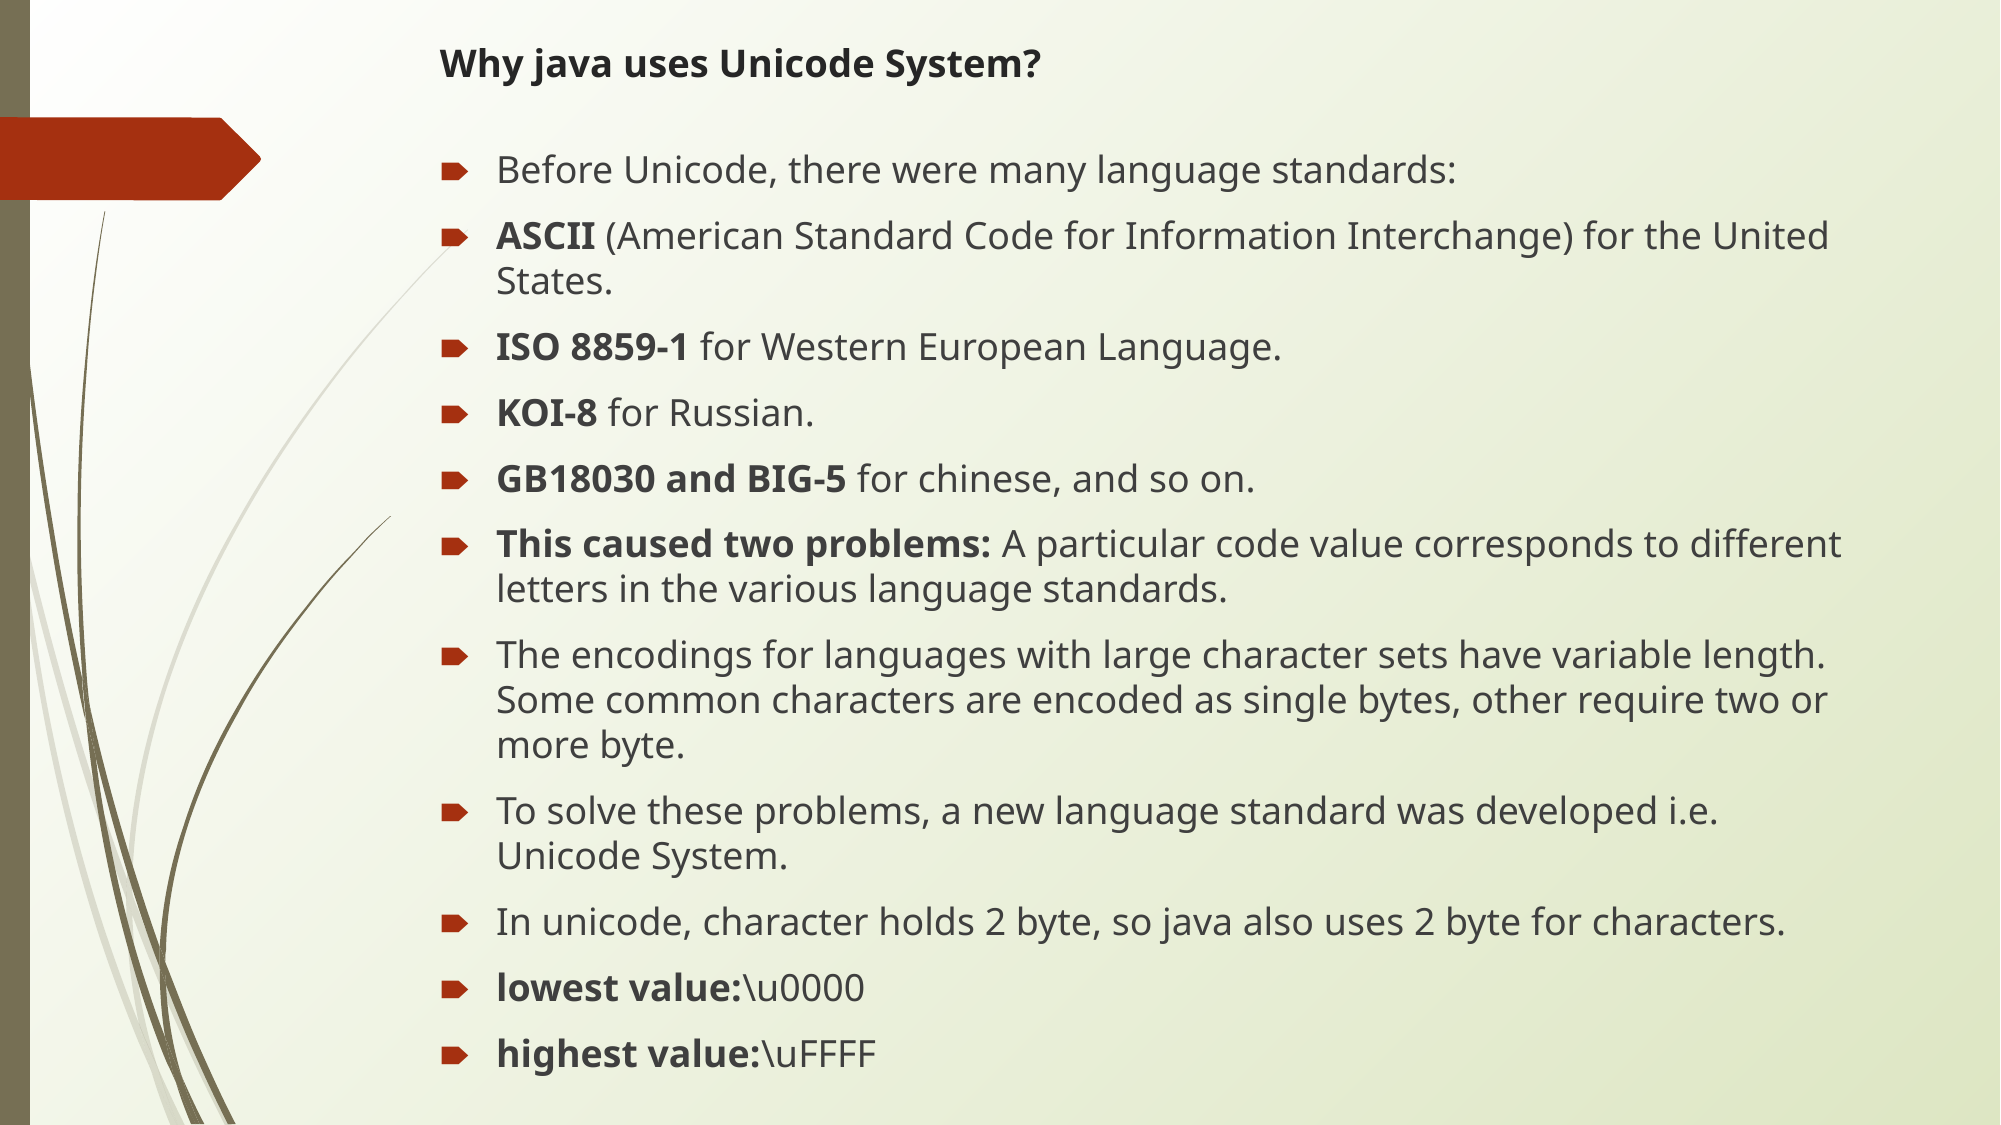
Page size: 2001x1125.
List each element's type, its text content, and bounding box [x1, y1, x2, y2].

list Before Unicode, there were many language standards: ASCII (American Standard Code for Information Interchange) for the United States. ISO 8859-1 for Western European Language. KOI-8 for Russian. GB18030 and BIG-5 for chinese, and so on. This caused two problems: A particular code value corresponds to different letters in the various language standards. The encodings for languages with large character sets have variable length. Some common characters are encoded as single bytes, other require two or more byte. To solve these problems, a new language standard was developed i.e. Unicode System. In unicode, character holds 2 byte, so java also uses 2 byte for characters. lowest value:\u0000 highest value:\uFFFF [424, 138, 1888, 1091]
title Why java uses Unicode System? [424, 31, 1887, 138]
